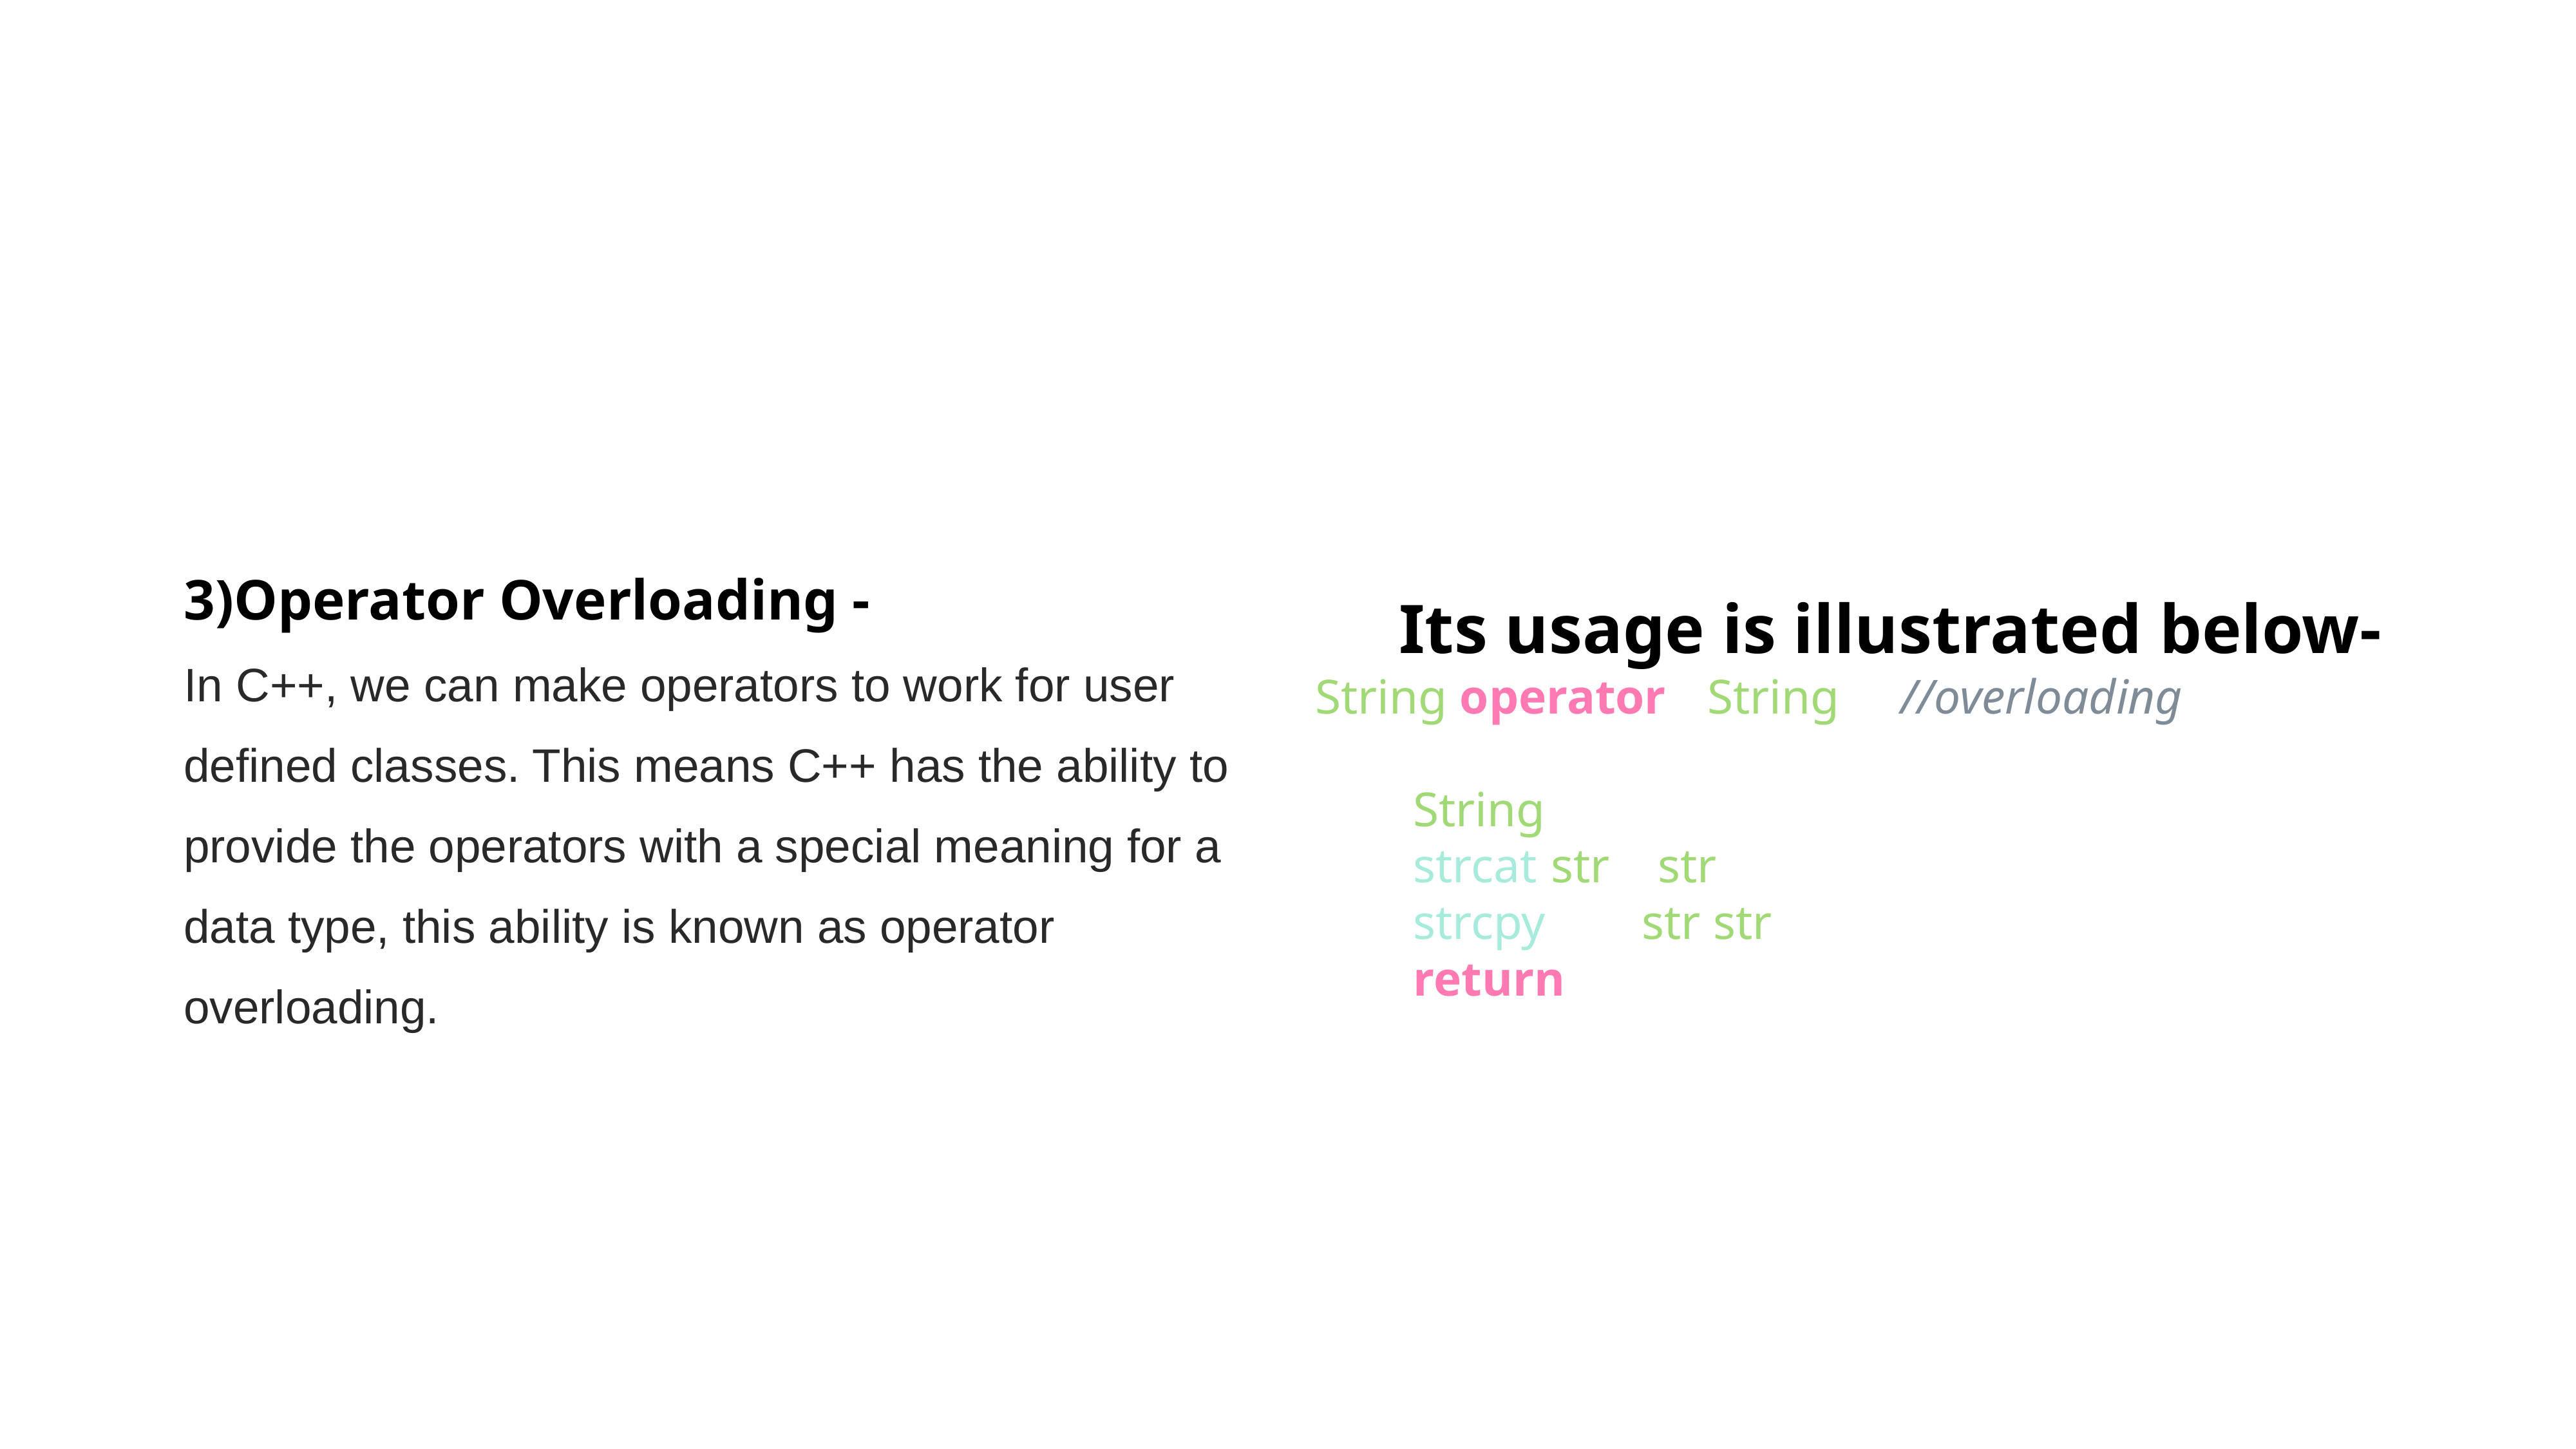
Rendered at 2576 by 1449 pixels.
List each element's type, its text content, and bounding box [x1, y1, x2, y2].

list 3)Operator Overloading - In C++, we can make operators to work for user defined classes. This means C++ has the ability to provide the operators with a special meaning for a data type, this ability is known as operator overloading. [178, 332, 1259, 1316]
text_box Its usage is illustrated below- String operator+(String s) //overloading { String obj; strcat(str,s.str); strcpy(obj.str,str); return obj; } [1310, 581, 2471, 1067]
